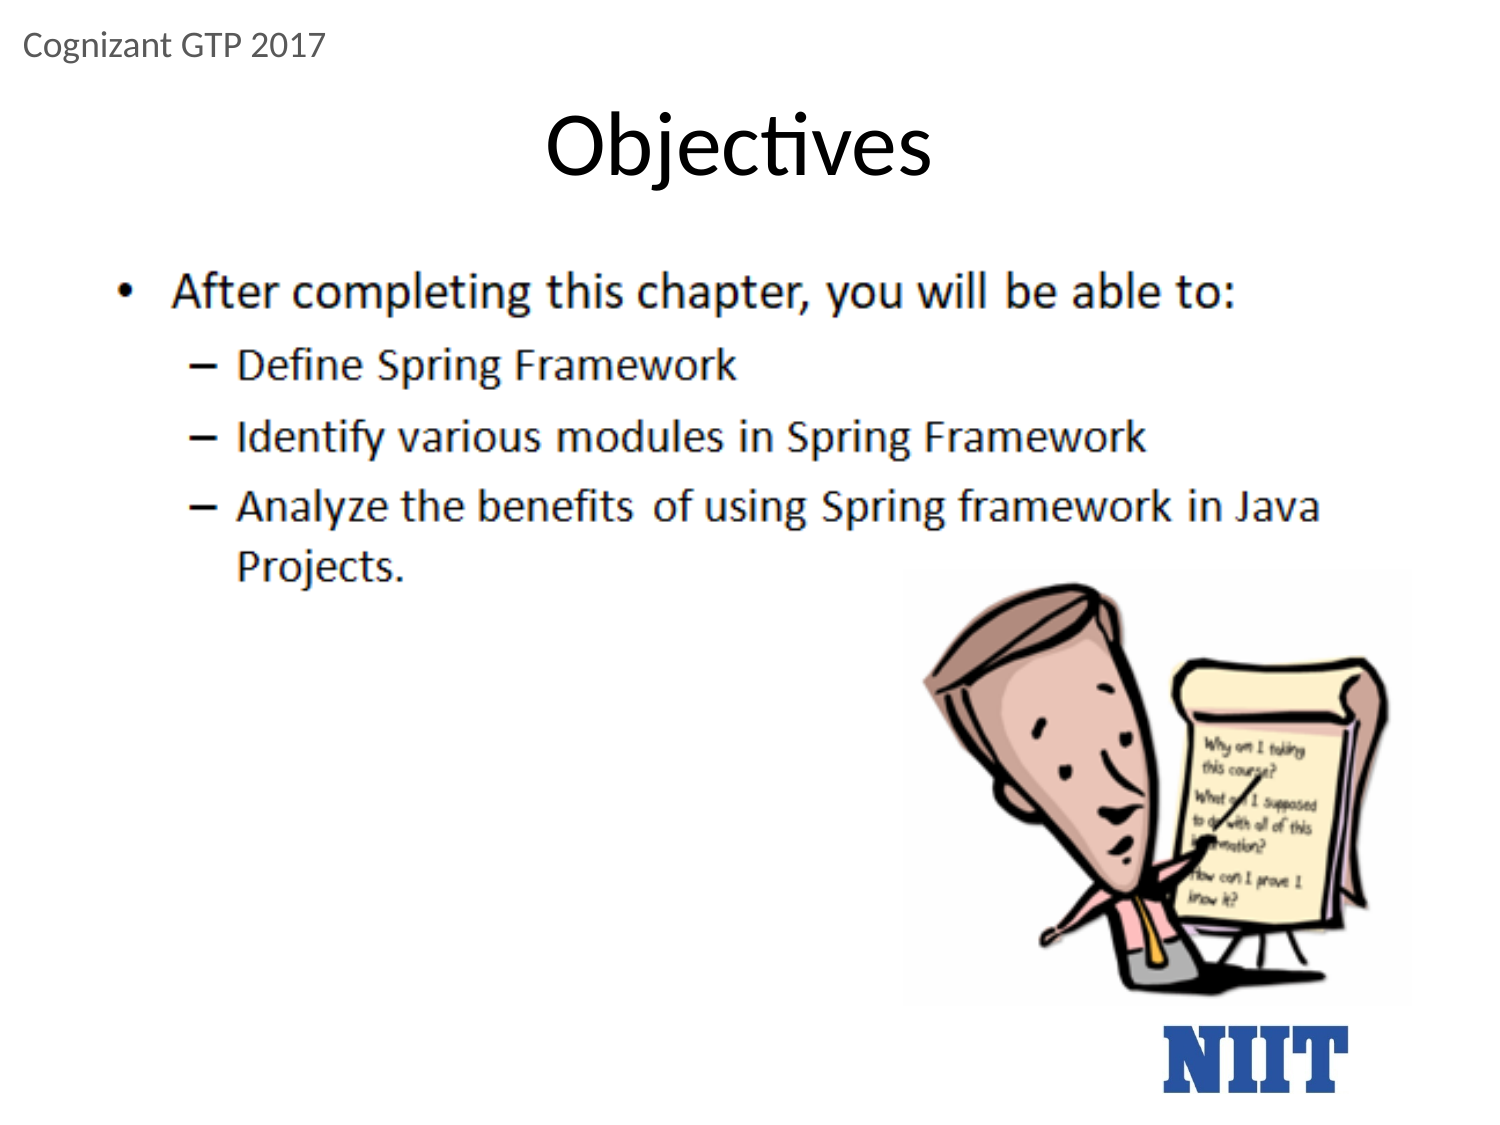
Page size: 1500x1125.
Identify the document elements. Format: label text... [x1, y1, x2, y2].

picture [100, 250, 1412, 1006]
title Objectives [75, 45, 1425, 233]
picture [1162, 1024, 1349, 1094]
